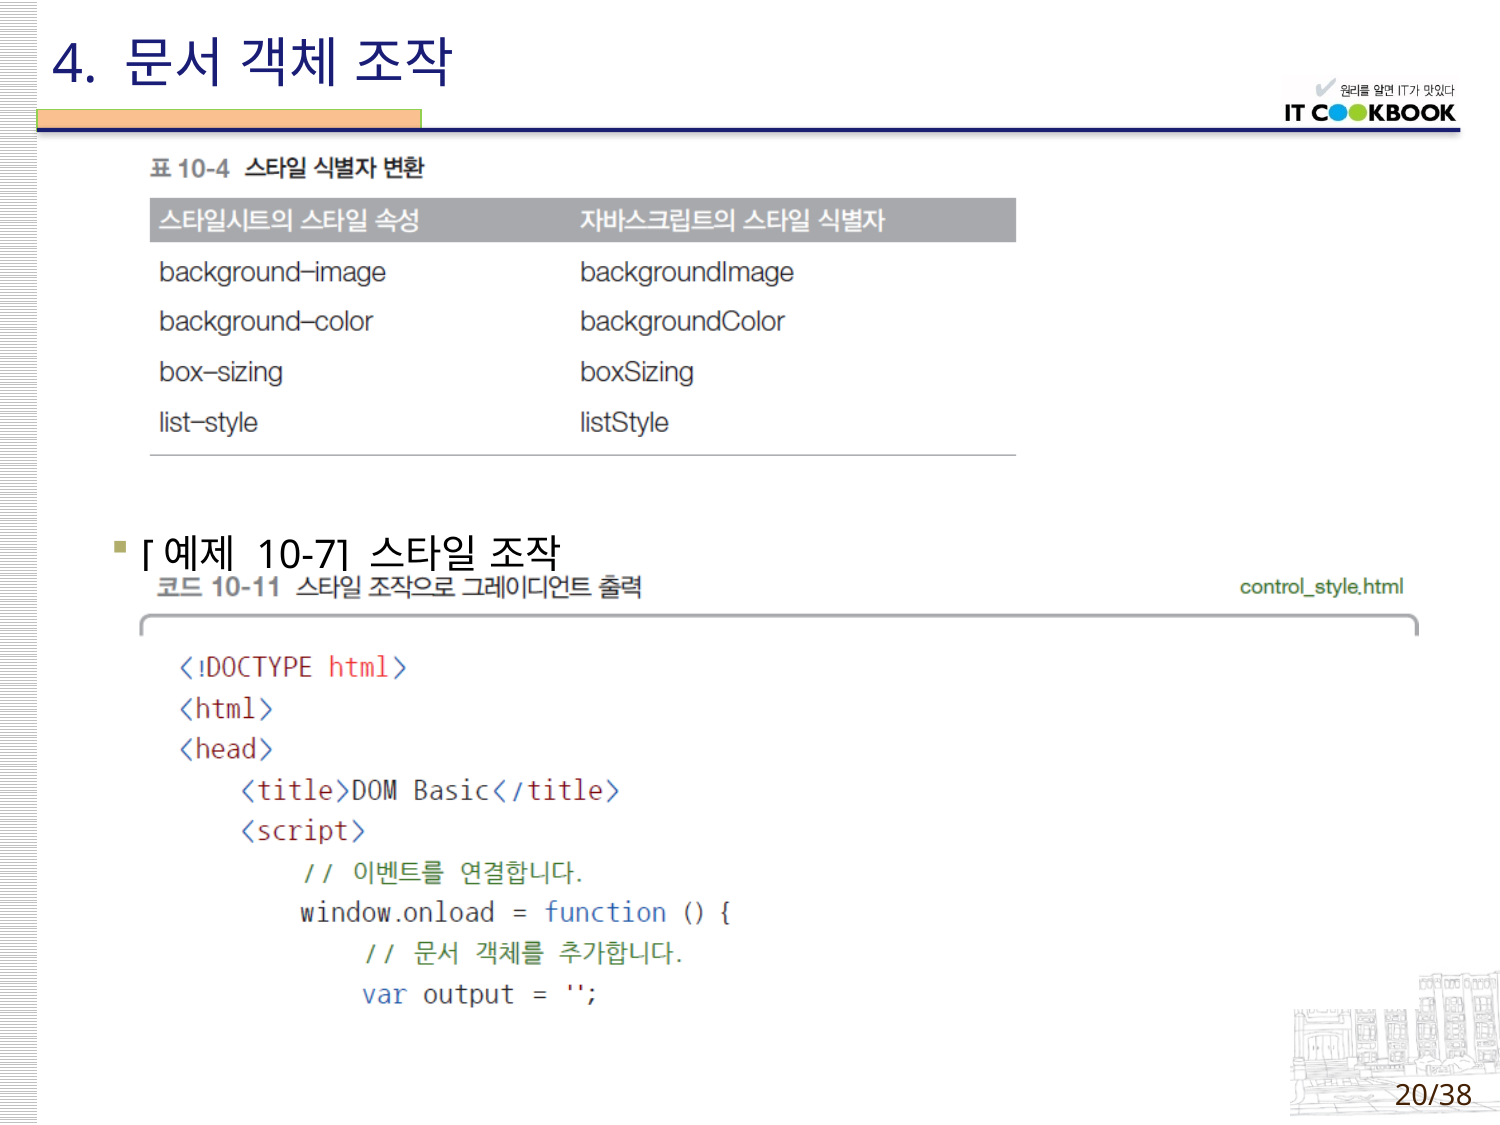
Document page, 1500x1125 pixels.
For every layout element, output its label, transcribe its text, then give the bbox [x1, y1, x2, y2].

picture [145, 149, 1020, 462]
title 4. 문서 객체 조작 [37, 13, 1278, 109]
list [예제 10-7] 스타일 조작 [37, 152, 1463, 1091]
picture [1459, 1095, 1468, 1103]
picture [1415, 1091, 1424, 1103]
picture [1290, 874, 1500, 1125]
picture [137, 570, 1419, 1009]
picture [1281, 75, 1459, 123]
picture [1461, 1086, 1467, 1093]
